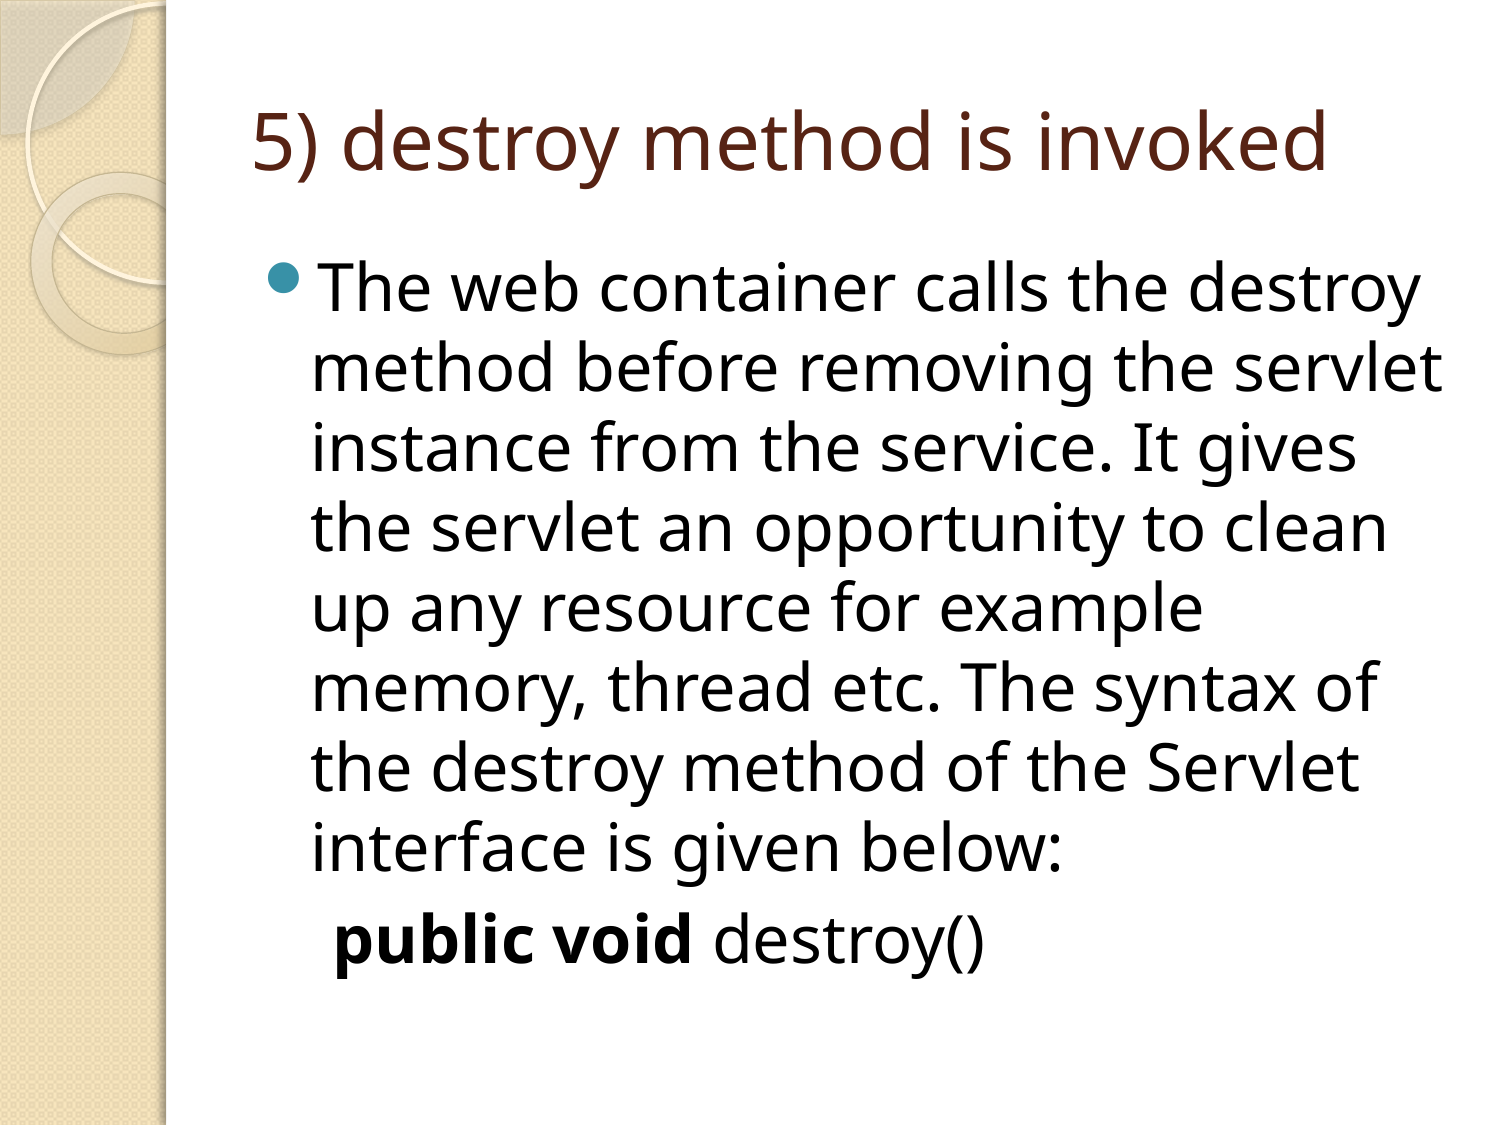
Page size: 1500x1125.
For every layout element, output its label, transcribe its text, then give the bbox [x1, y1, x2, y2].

list The web container calls the destroy method before removing the servlet instance from the service. It gives the servlet an opportunity to clean up any resource for example memory, thread etc. The syntax of the destroy method of the Servlet interface is given below: public void destroy() [235, 237, 1466, 1025]
title 5) destroy method is invoked [235, 45, 1466, 233]
